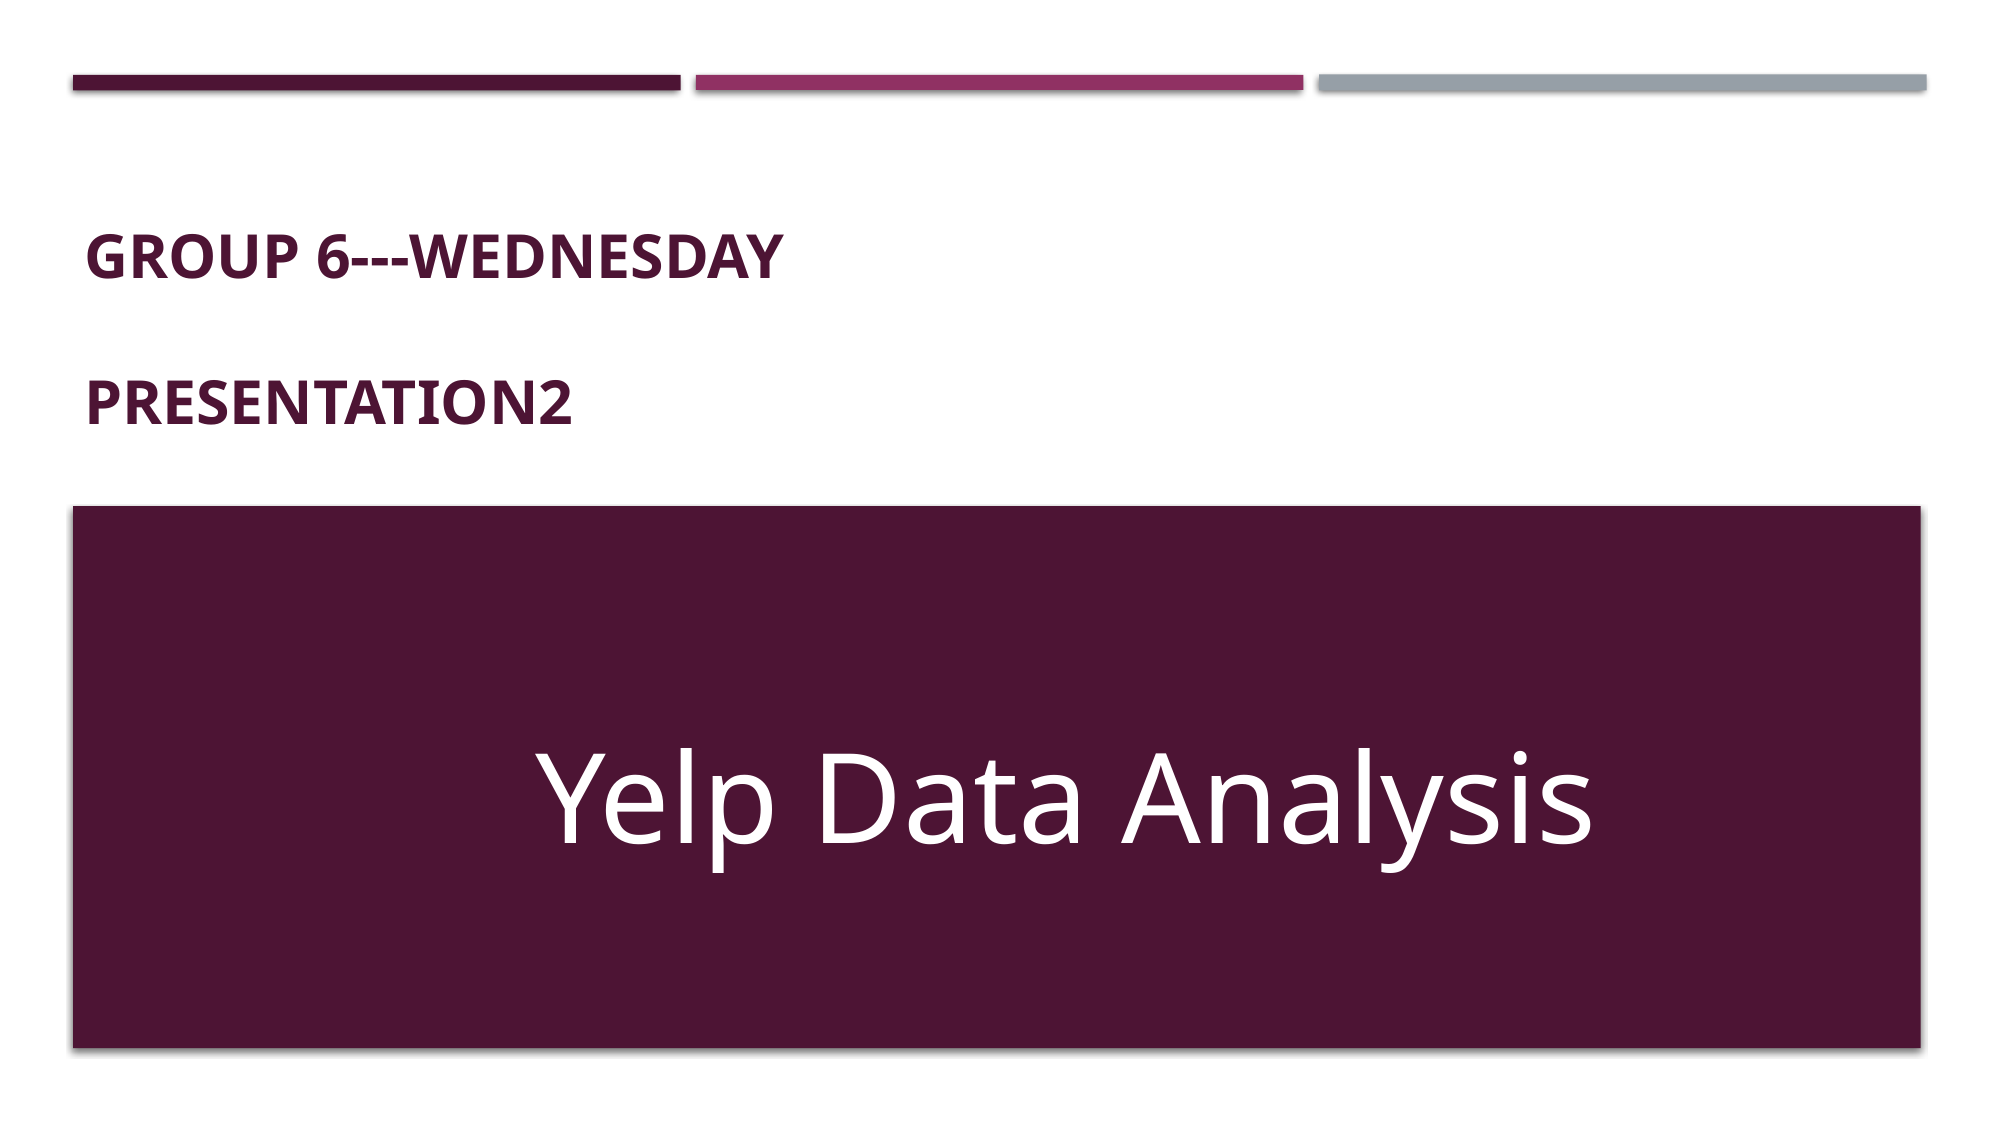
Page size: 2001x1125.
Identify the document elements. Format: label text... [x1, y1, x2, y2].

text_box Yelp Data Analysis [520, 636, 2000, 876]
title Group 6---WeDnesday Presentation2 [69, 207, 1899, 510]
